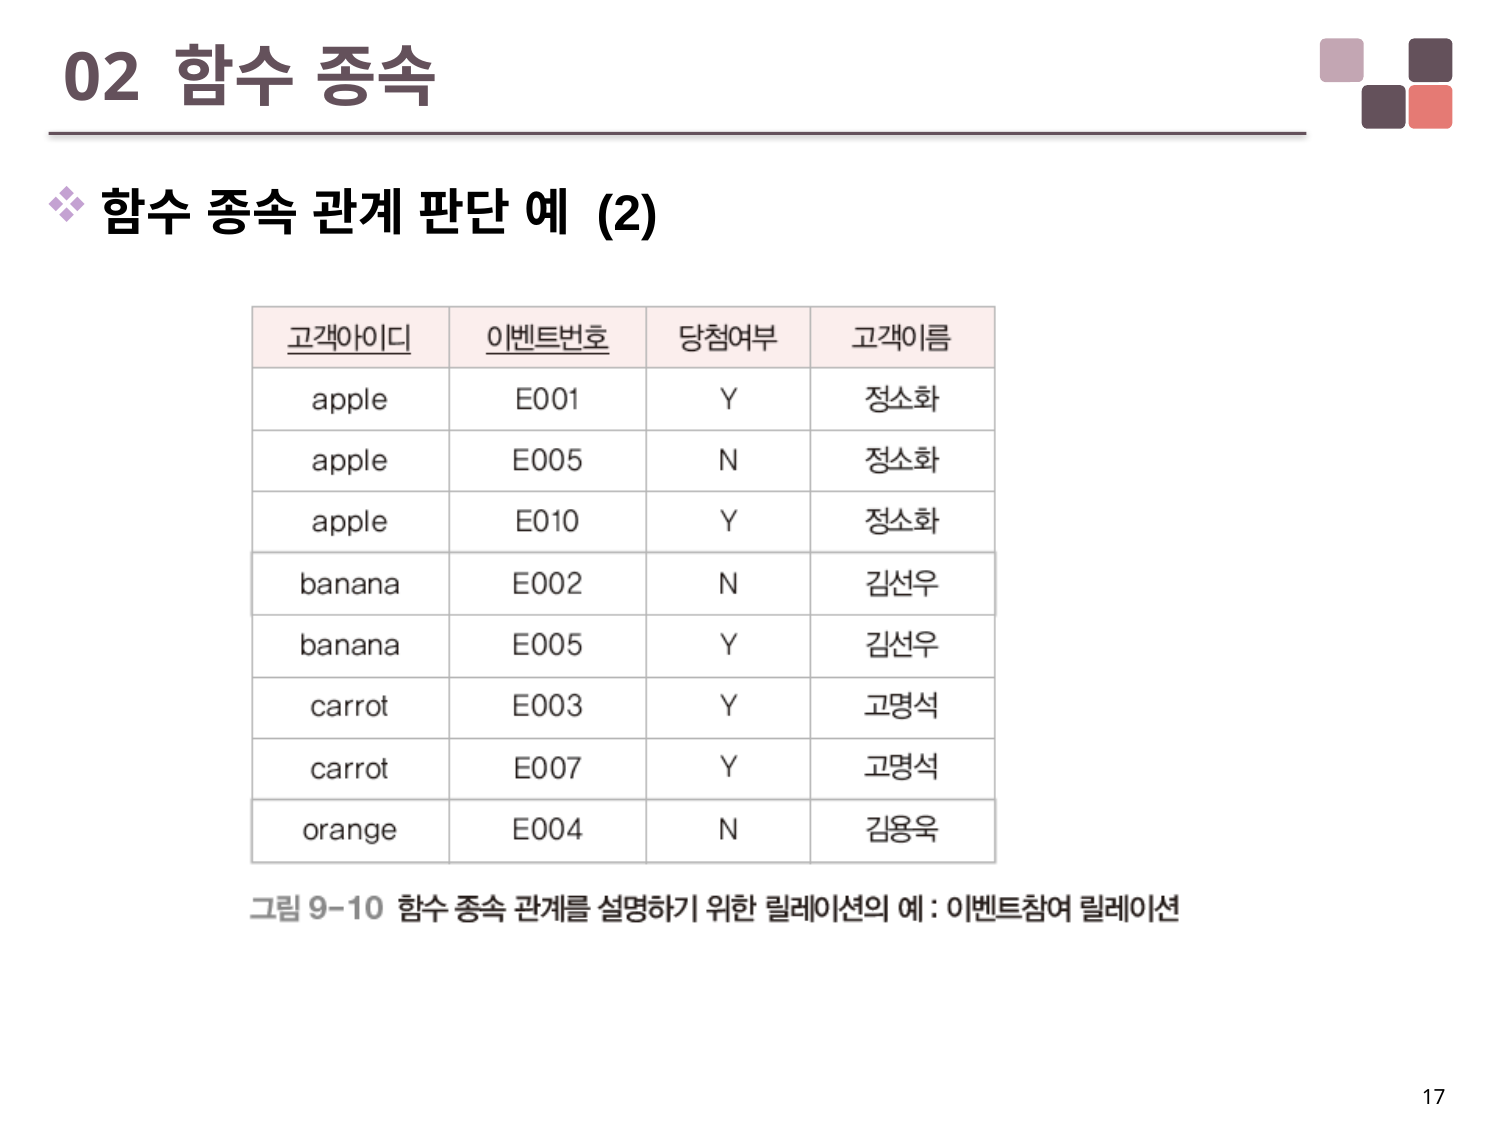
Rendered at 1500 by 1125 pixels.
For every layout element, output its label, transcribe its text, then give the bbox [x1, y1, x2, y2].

title 02 함수 종속 [48, 25, 1459, 123]
picture [232, 288, 1196, 932]
text_box 함수 종속 관계 판단 예 (2) [29, 172, 1459, 1083]
